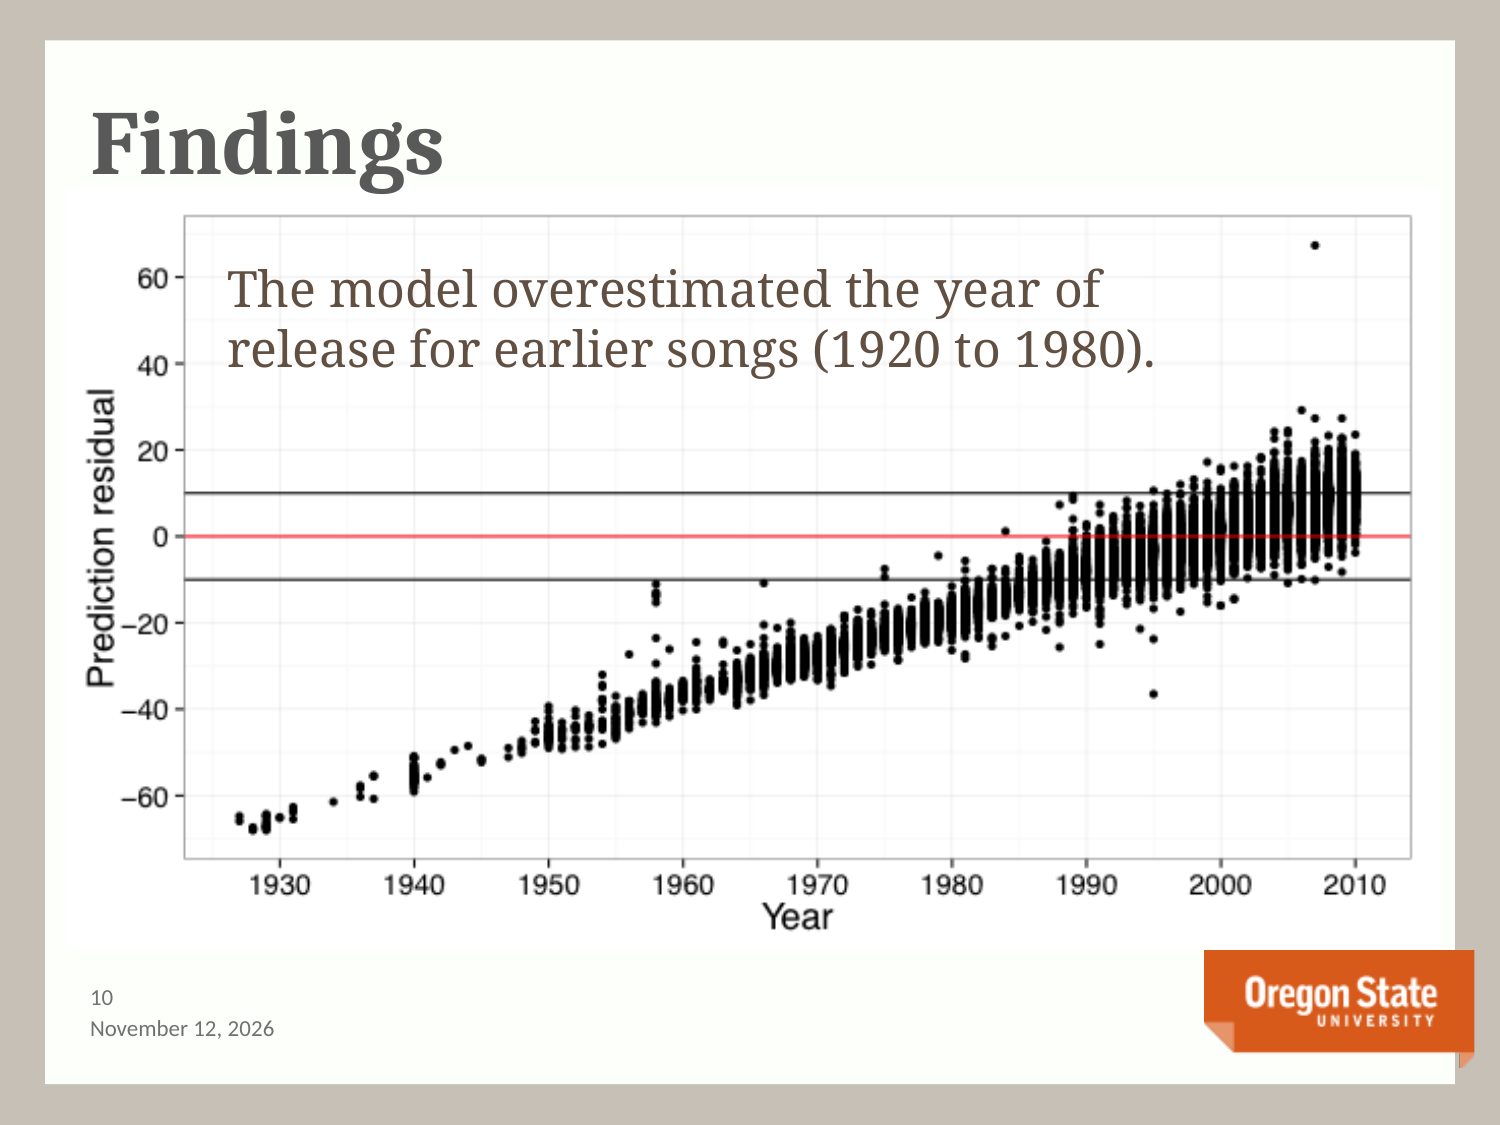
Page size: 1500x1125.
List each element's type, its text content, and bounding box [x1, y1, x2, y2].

slide_number 10 [75, 982, 135, 1013]
title Findings [75, 75, 1425, 185]
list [29, 187, 1476, 951]
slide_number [75, 1012, 375, 1043]
